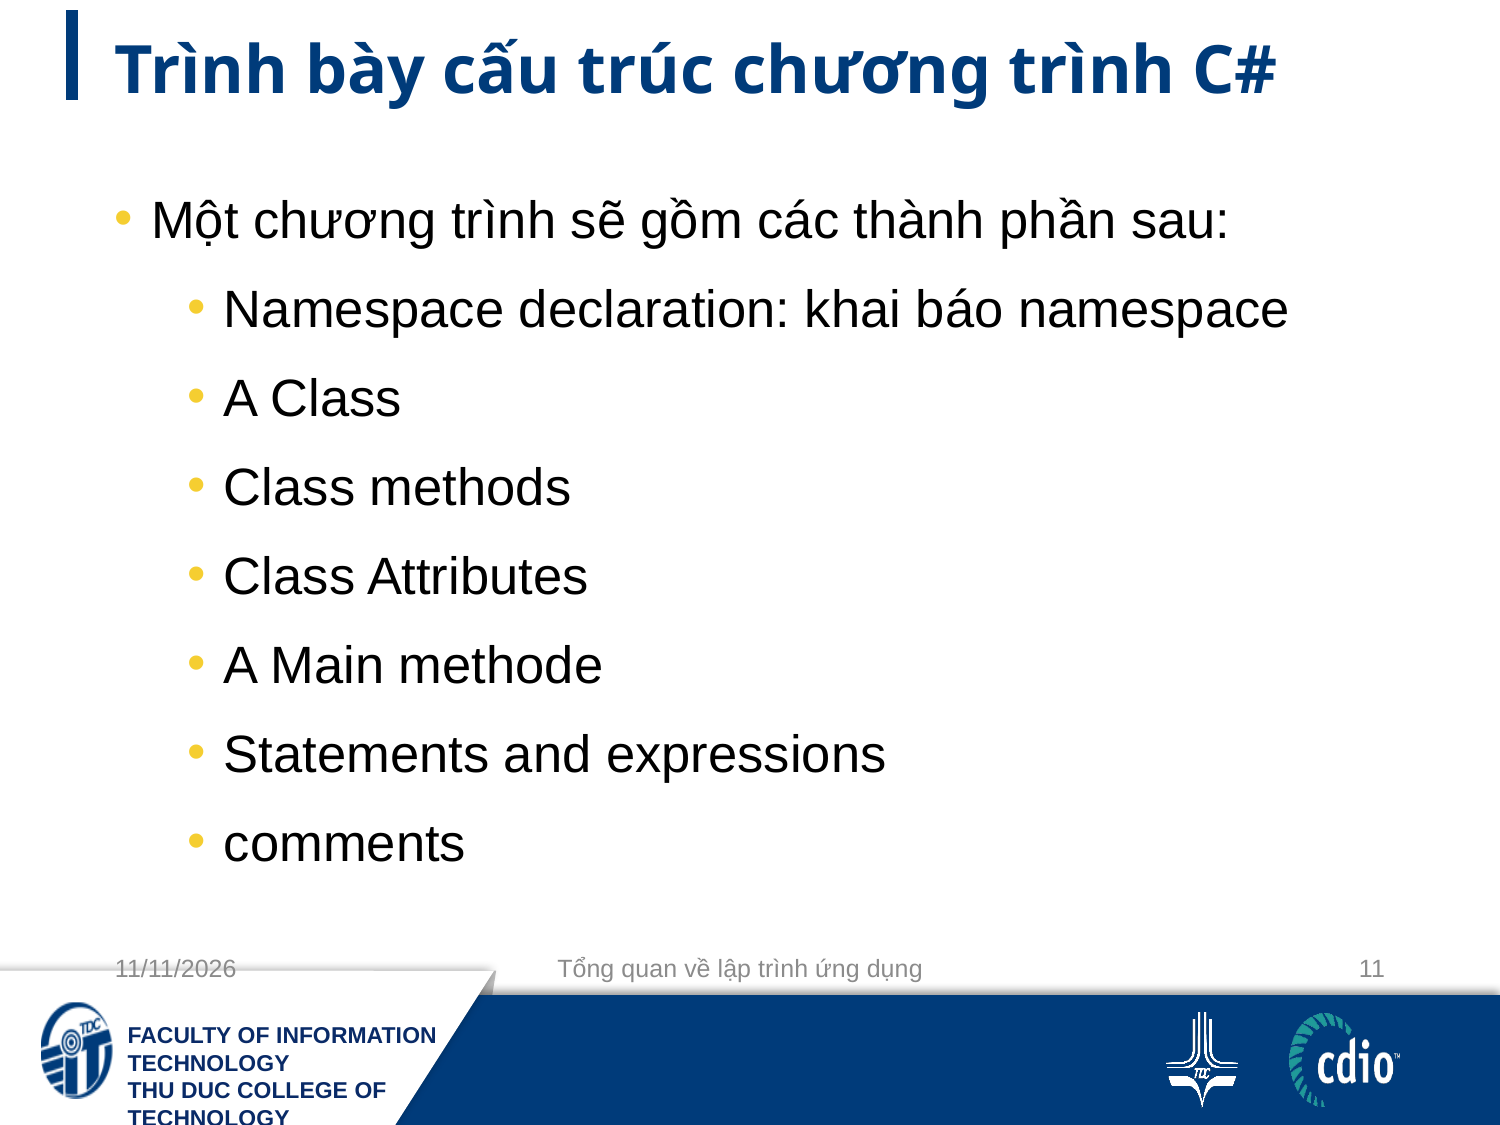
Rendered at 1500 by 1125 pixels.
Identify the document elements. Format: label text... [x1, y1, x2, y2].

picture [257, 1090, 266, 1096]
picture [41, 1001, 340, 1099]
picture [318, 1090, 327, 1096]
picture [202, 1090, 209, 1096]
picture [1166, 1012, 1238, 1109]
list Một chương trình sẽ gồm các thành phần sau: Namespace declaration: khai báo namespace A Class Class methods Class Attributes A Main methode Statements and expressions comments [99, 162, 1394, 882]
slide_number 11 [1062, 937, 1400, 998]
footer Tổng quan về lập trình ứng dụng [487, 937, 994, 998]
picture [1289, 1013, 1400, 1107]
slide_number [99, 937, 438, 998]
title Trình bày cấu trúc chương trình C# [99, 5, 1394, 138]
picture [163, 1090, 170, 1096]
